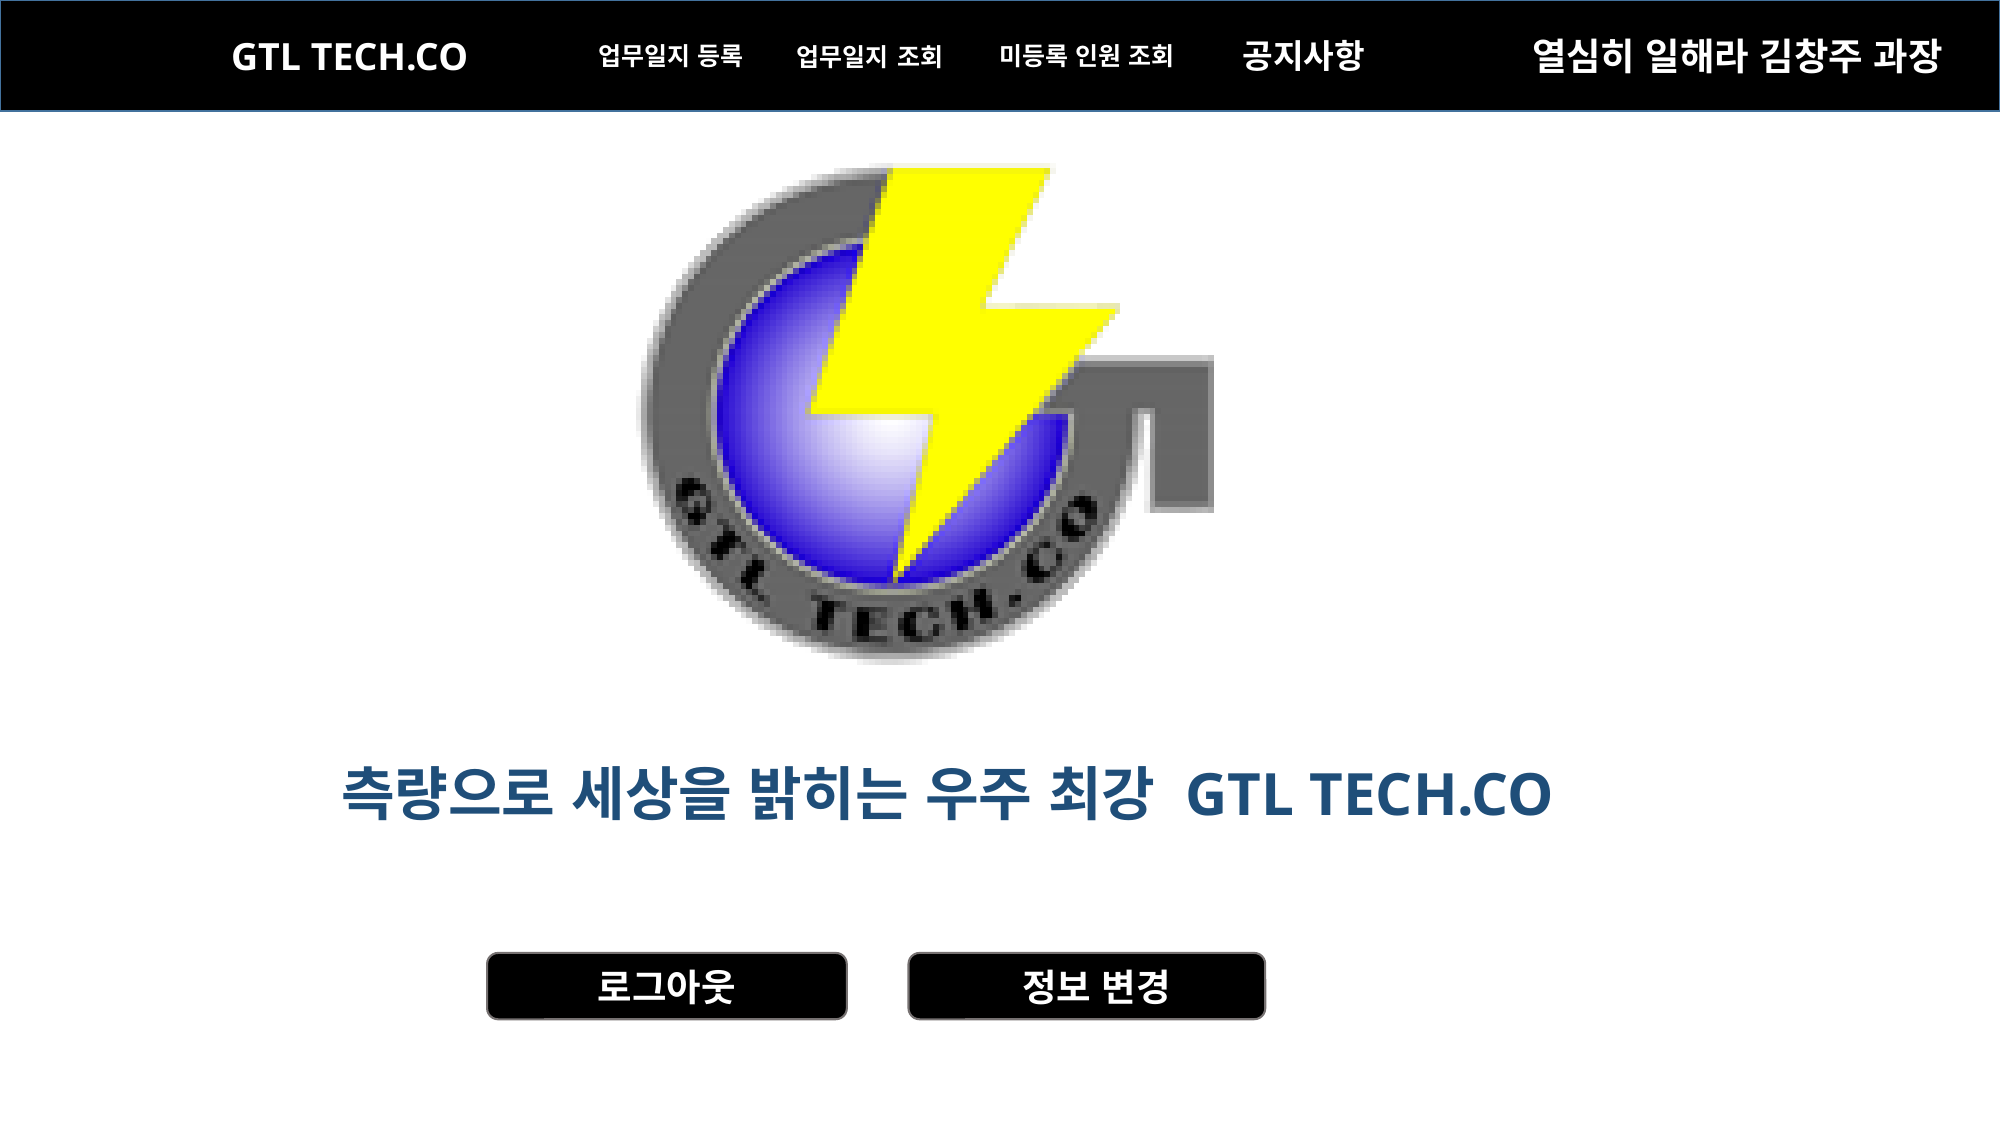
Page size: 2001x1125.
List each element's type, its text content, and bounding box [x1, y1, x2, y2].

text_box 로그아웃 [486, 951, 848, 1021]
text_box 미등록 인원 조회 [974, 23, 1199, 88]
picture [636, 163, 1226, 683]
text_box 측량으로 세상을 밝히는 우주 최강 GTL TECH.CO [326, 750, 1569, 835]
text_box 업무일지 조회 [763, 21, 976, 85]
text_box GTL TECH.CO [211, 10, 488, 101]
text_box 정보 변경 [907, 951, 1267, 1021]
text_box 열심히 일해라 김창주 과장 [1494, 21, 1981, 91]
text_box 업무일지 등록 [565, 23, 778, 88]
text_box [0, 0, 2000, 112]
text_box 공지사항 [1199, 23, 1410, 88]
